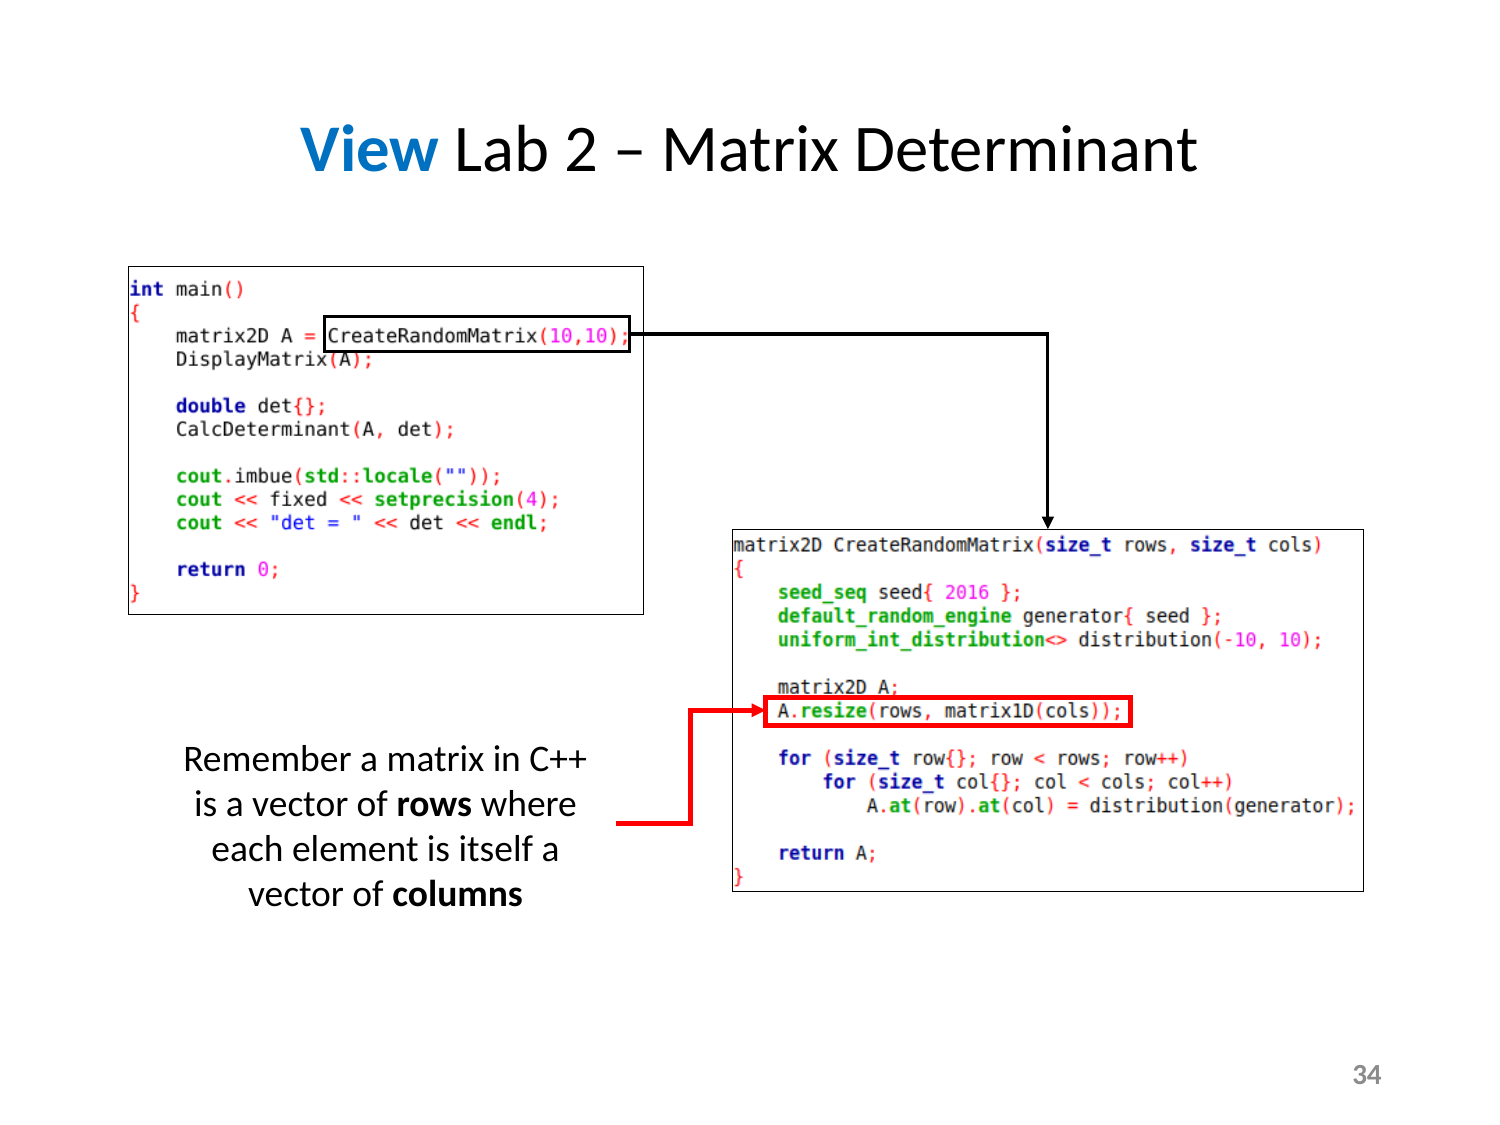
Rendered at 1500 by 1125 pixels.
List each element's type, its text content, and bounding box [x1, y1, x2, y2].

slide_number 34 [1059, 1042, 1397, 1103]
title View Lab 2 – Matrix Determinant [103, 59, 1397, 241]
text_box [629, 333, 1048, 529]
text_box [616, 710, 766, 825]
picture [732, 528, 1364, 892]
text_box Remember a matrix in C++ is a vector of rows where each element is itself a vector of columns [155, 726, 616, 921]
picture [128, 266, 644, 615]
